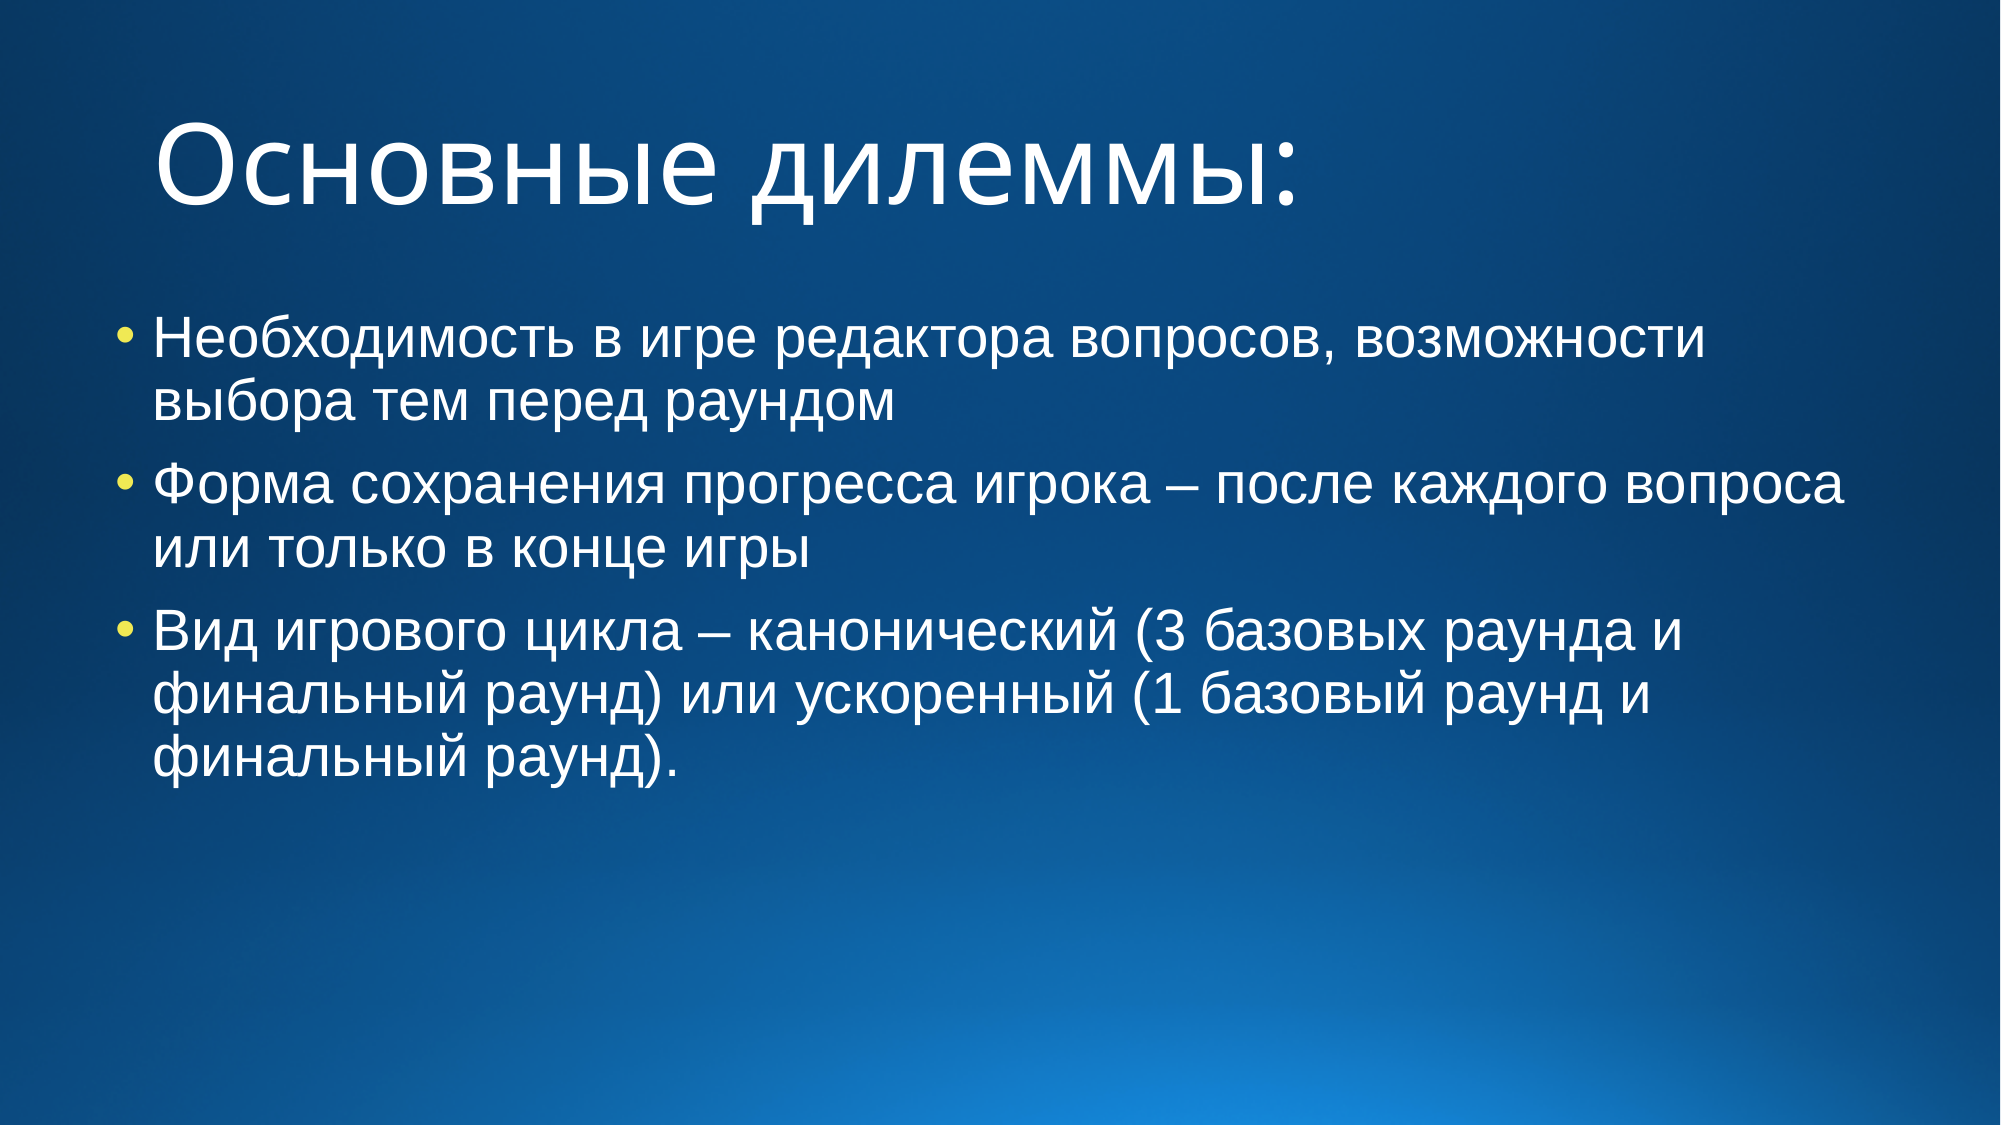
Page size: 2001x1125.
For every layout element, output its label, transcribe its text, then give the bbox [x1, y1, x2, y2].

list Необходимость в игре редактора вопросов, возможности выбора тем перед раундом Форма сохранения прогресса игрока – после каждого вопроса или только в конце игры Вид игрового цикла – канонический (3 базовых раунда и финальный раунд) или ускоренный (1 базовый раунд и финальный раунд). [100, 299, 1863, 1014]
title Основные дилеммы: [137, 59, 1863, 278]
picture [0, 0, 2001, 1125]
